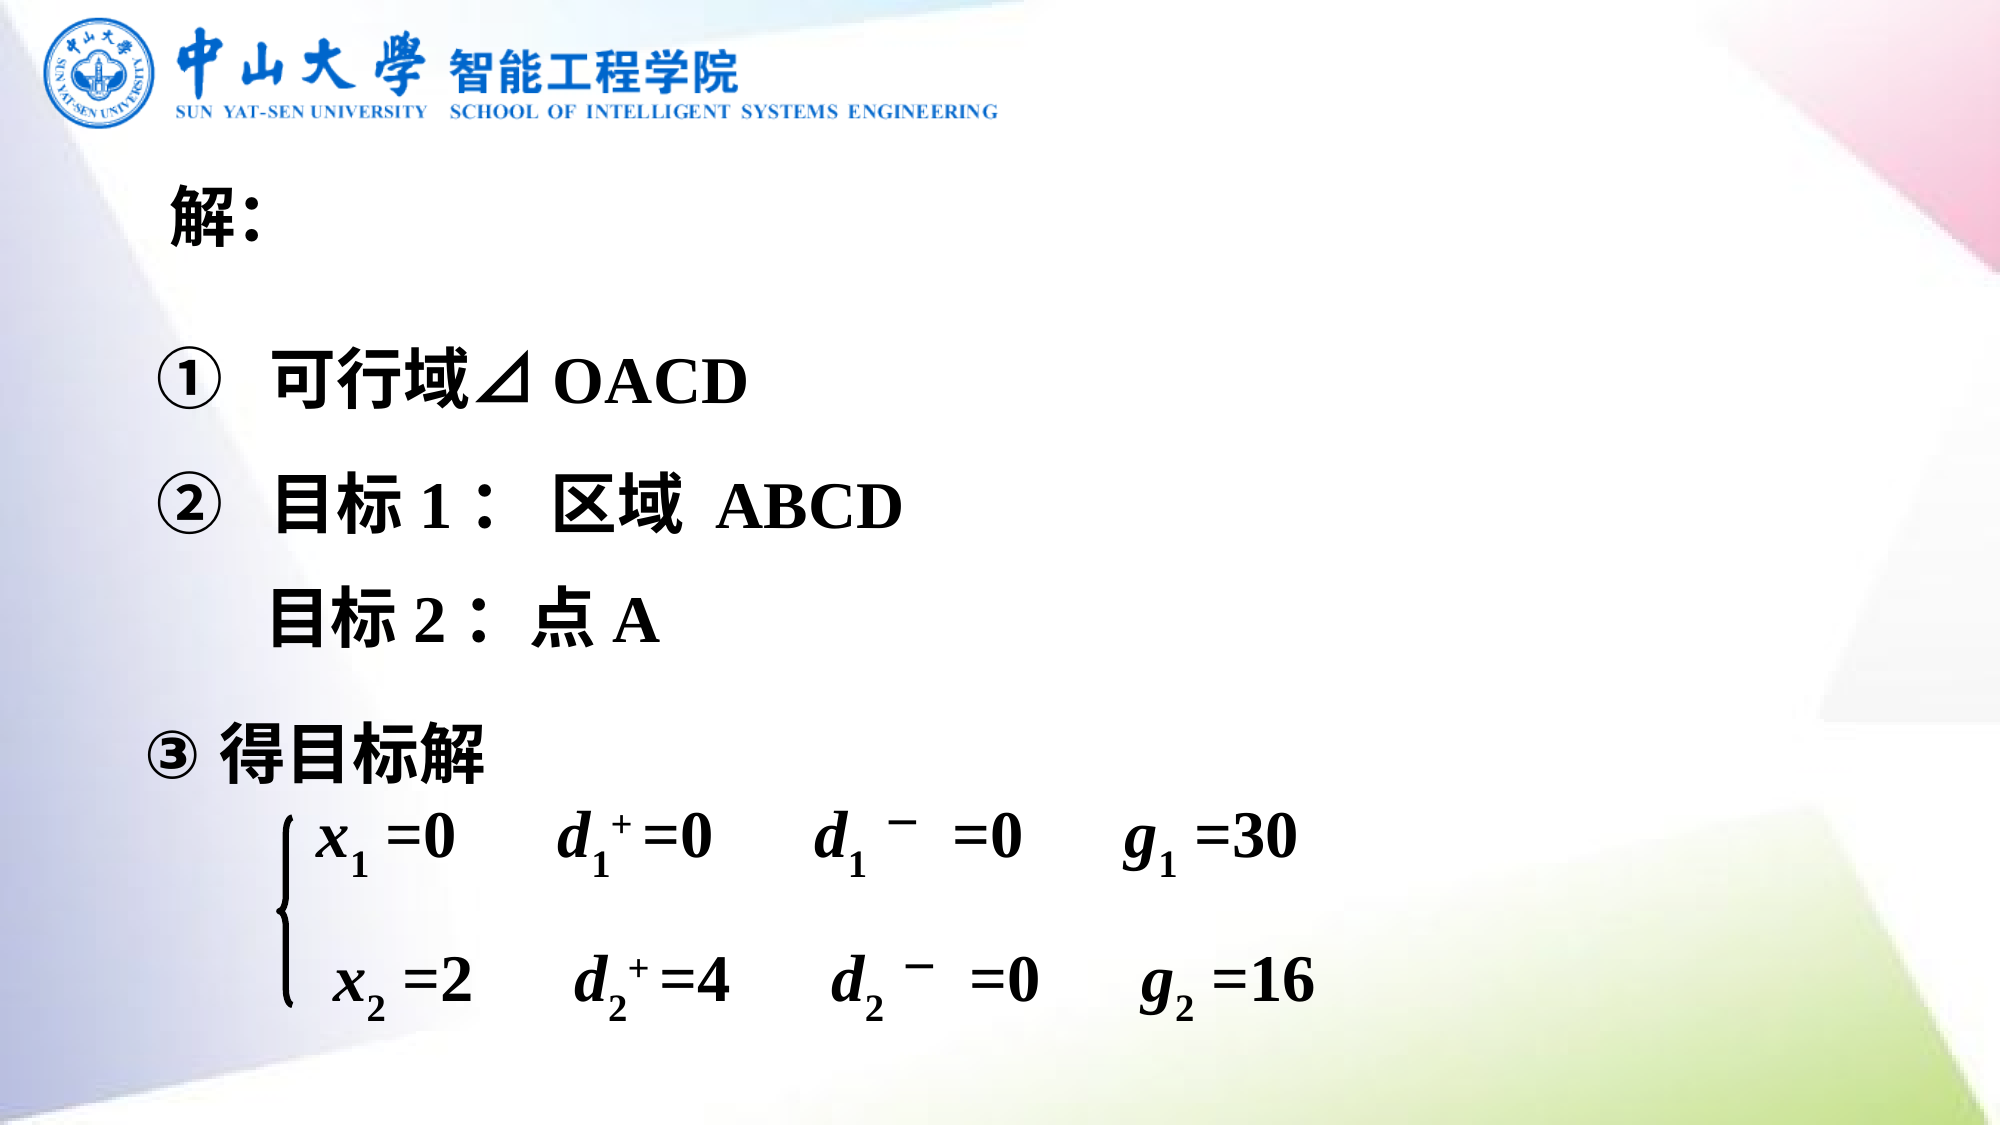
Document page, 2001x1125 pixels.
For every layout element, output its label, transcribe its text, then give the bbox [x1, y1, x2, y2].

table_cell 8 [0, 0, 2000, 1125]
picture [39, 0, 1000, 150]
text_box ① 可行域⊿OACD [141, 329, 1542, 425]
text_box 解： [154, 167, 1592, 263]
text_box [129, 704, 1530, 1018]
text_box ② 目标1： 区域 ABCD 目标2：点A [141, 454, 1542, 663]
